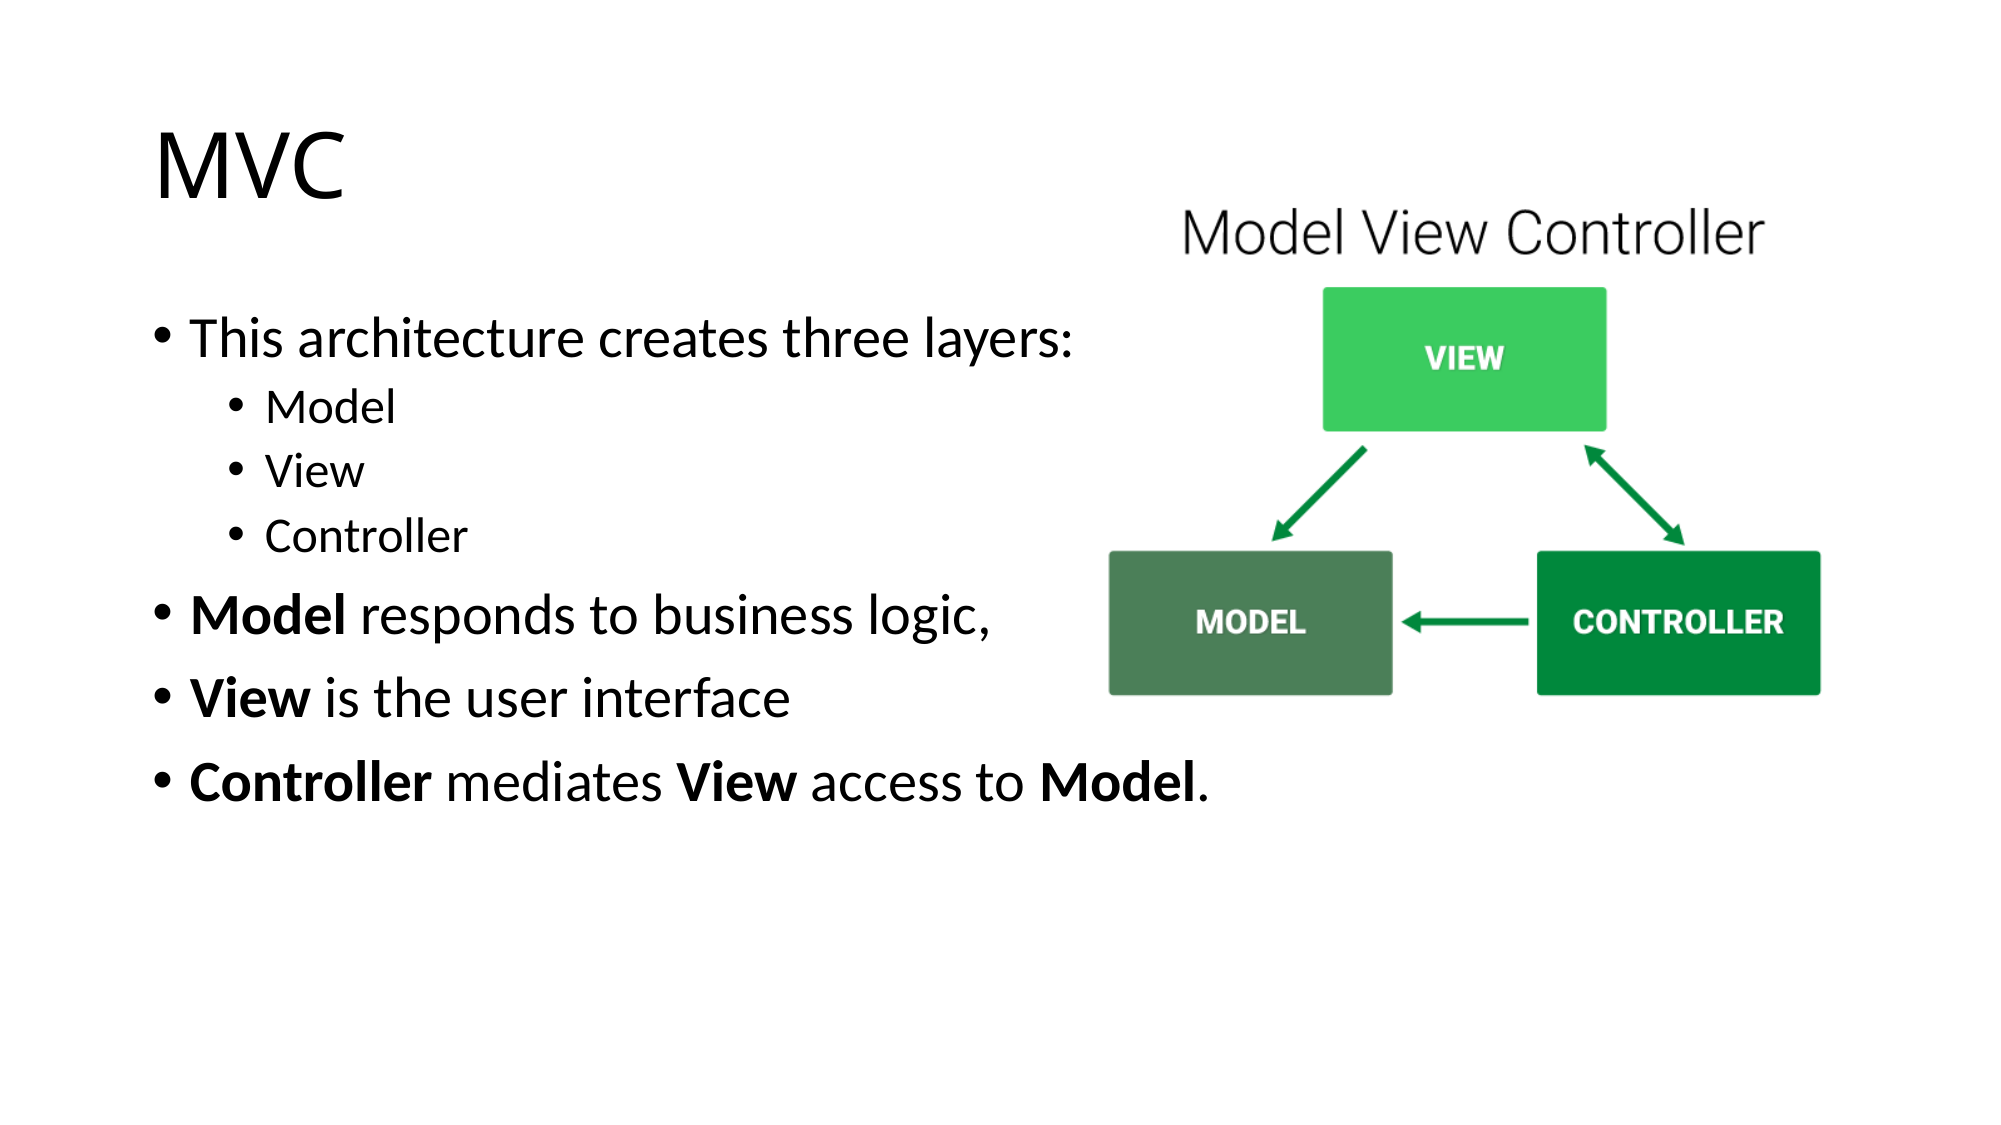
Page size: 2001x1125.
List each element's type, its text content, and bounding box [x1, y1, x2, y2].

picture [1091, 168, 1843, 719]
title MVC [137, 59, 1863, 278]
list This architecture creates three layers: Model View Controller Model responds to business logic, View is the user interface Controller mediates View access to Model. [137, 299, 1863, 1014]
